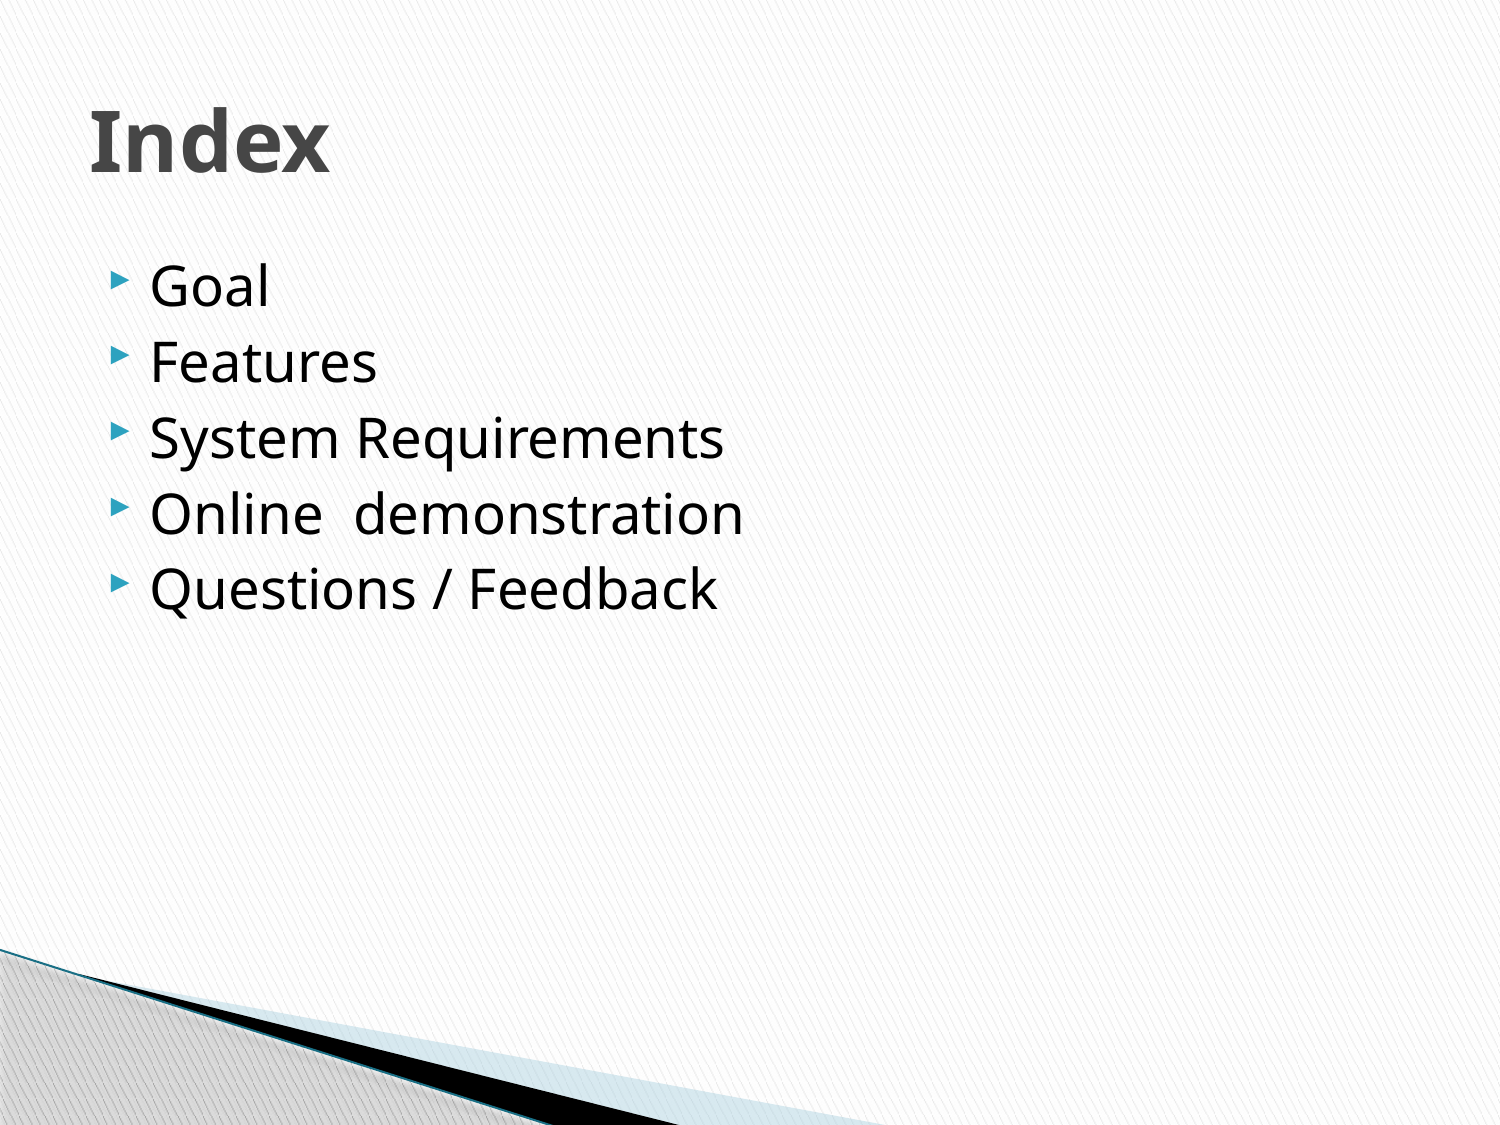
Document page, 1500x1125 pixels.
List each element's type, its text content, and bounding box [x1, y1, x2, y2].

list Goal Features System Requirements Online demonstration Questions / Feedback [75, 243, 1425, 986]
title Index [75, 45, 1425, 233]
